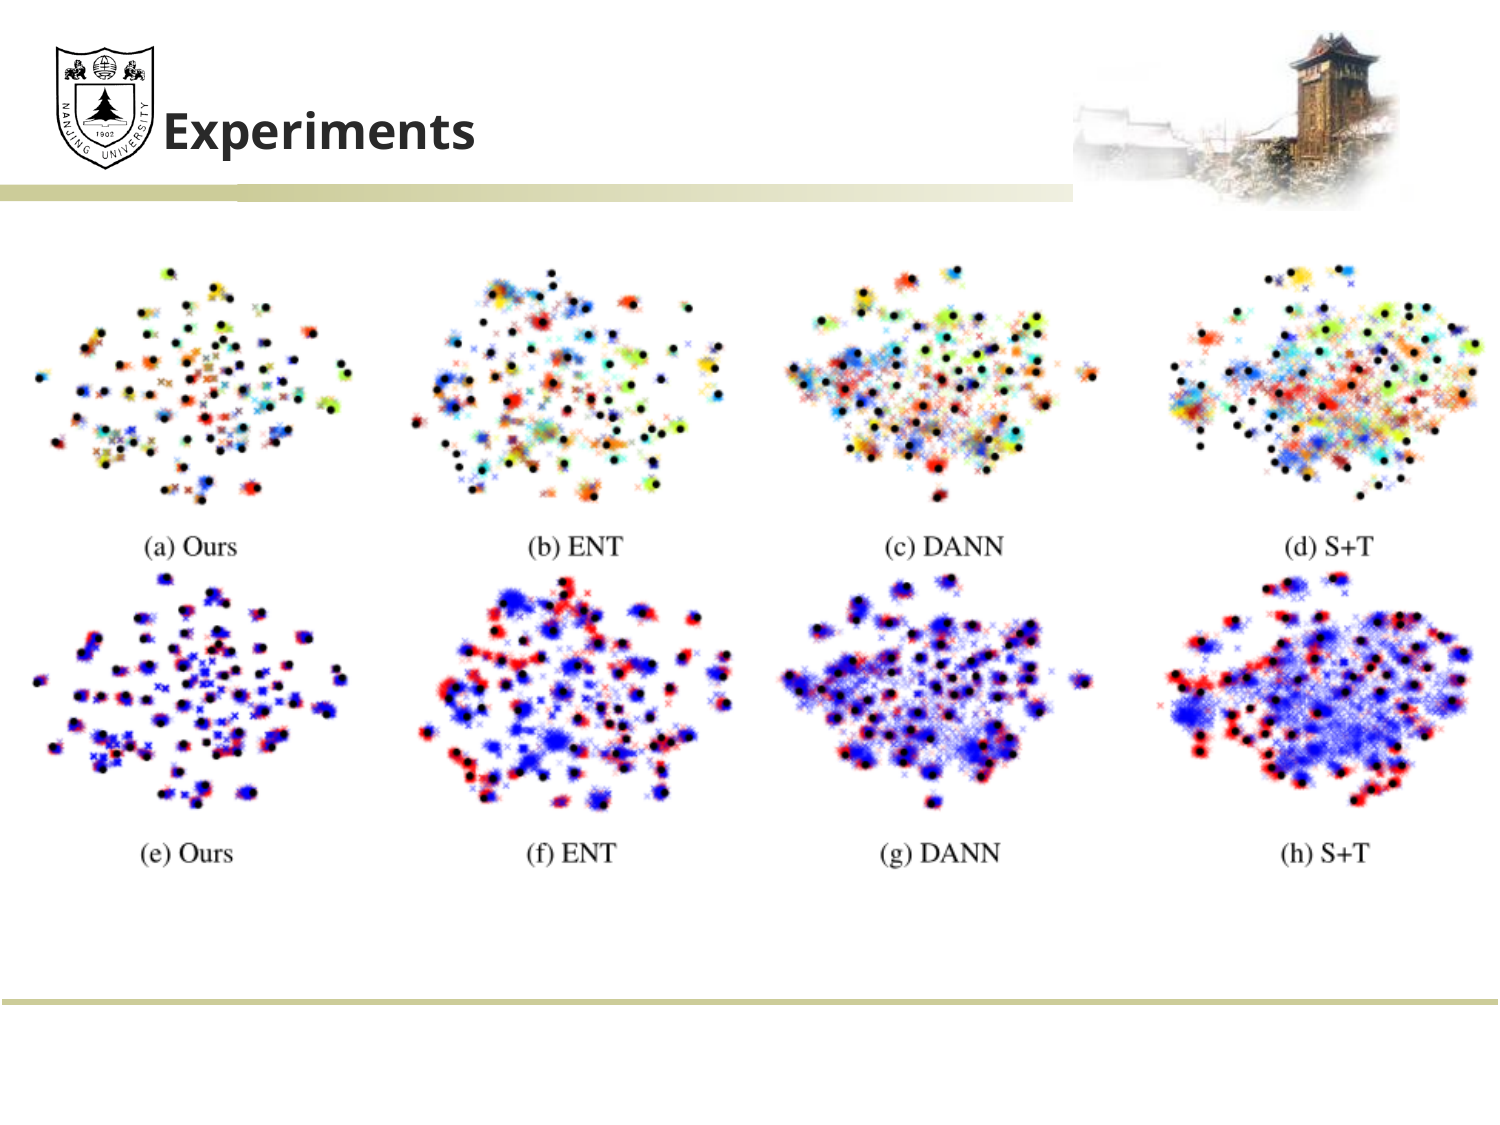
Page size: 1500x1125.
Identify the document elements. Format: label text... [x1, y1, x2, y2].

picture [2, 999, 1498, 1005]
picture [50, 42, 160, 173]
picture [0, 244, 1500, 880]
picture [1073, 30, 1400, 211]
text_box Experiments [147, 92, 1152, 167]
